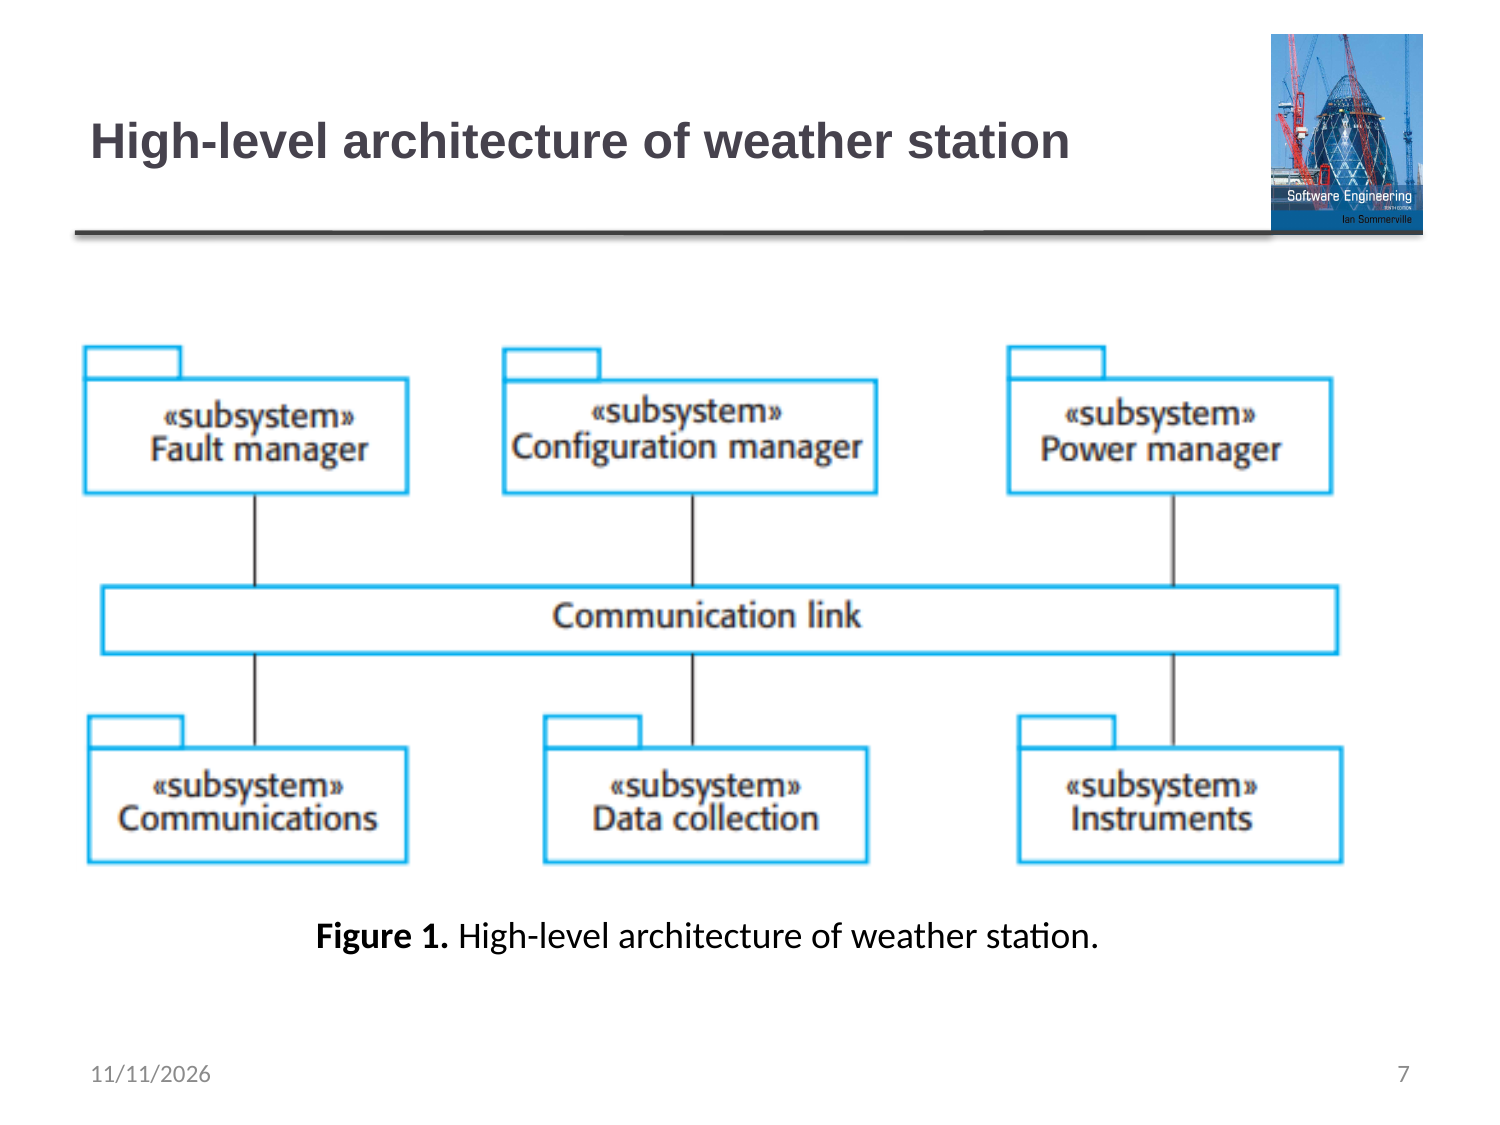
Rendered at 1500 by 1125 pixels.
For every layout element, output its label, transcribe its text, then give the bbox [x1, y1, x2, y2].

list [74, 341, 1351, 872]
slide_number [75, 1042, 425, 1103]
picture [1271, 34, 1423, 230]
slide_number 7 [1074, 1042, 1425, 1103]
text_box Figure 1. High-level architecture of weather station. [74, 904, 1350, 964]
title High-level architecture of weather station [74, 44, 1272, 233]
